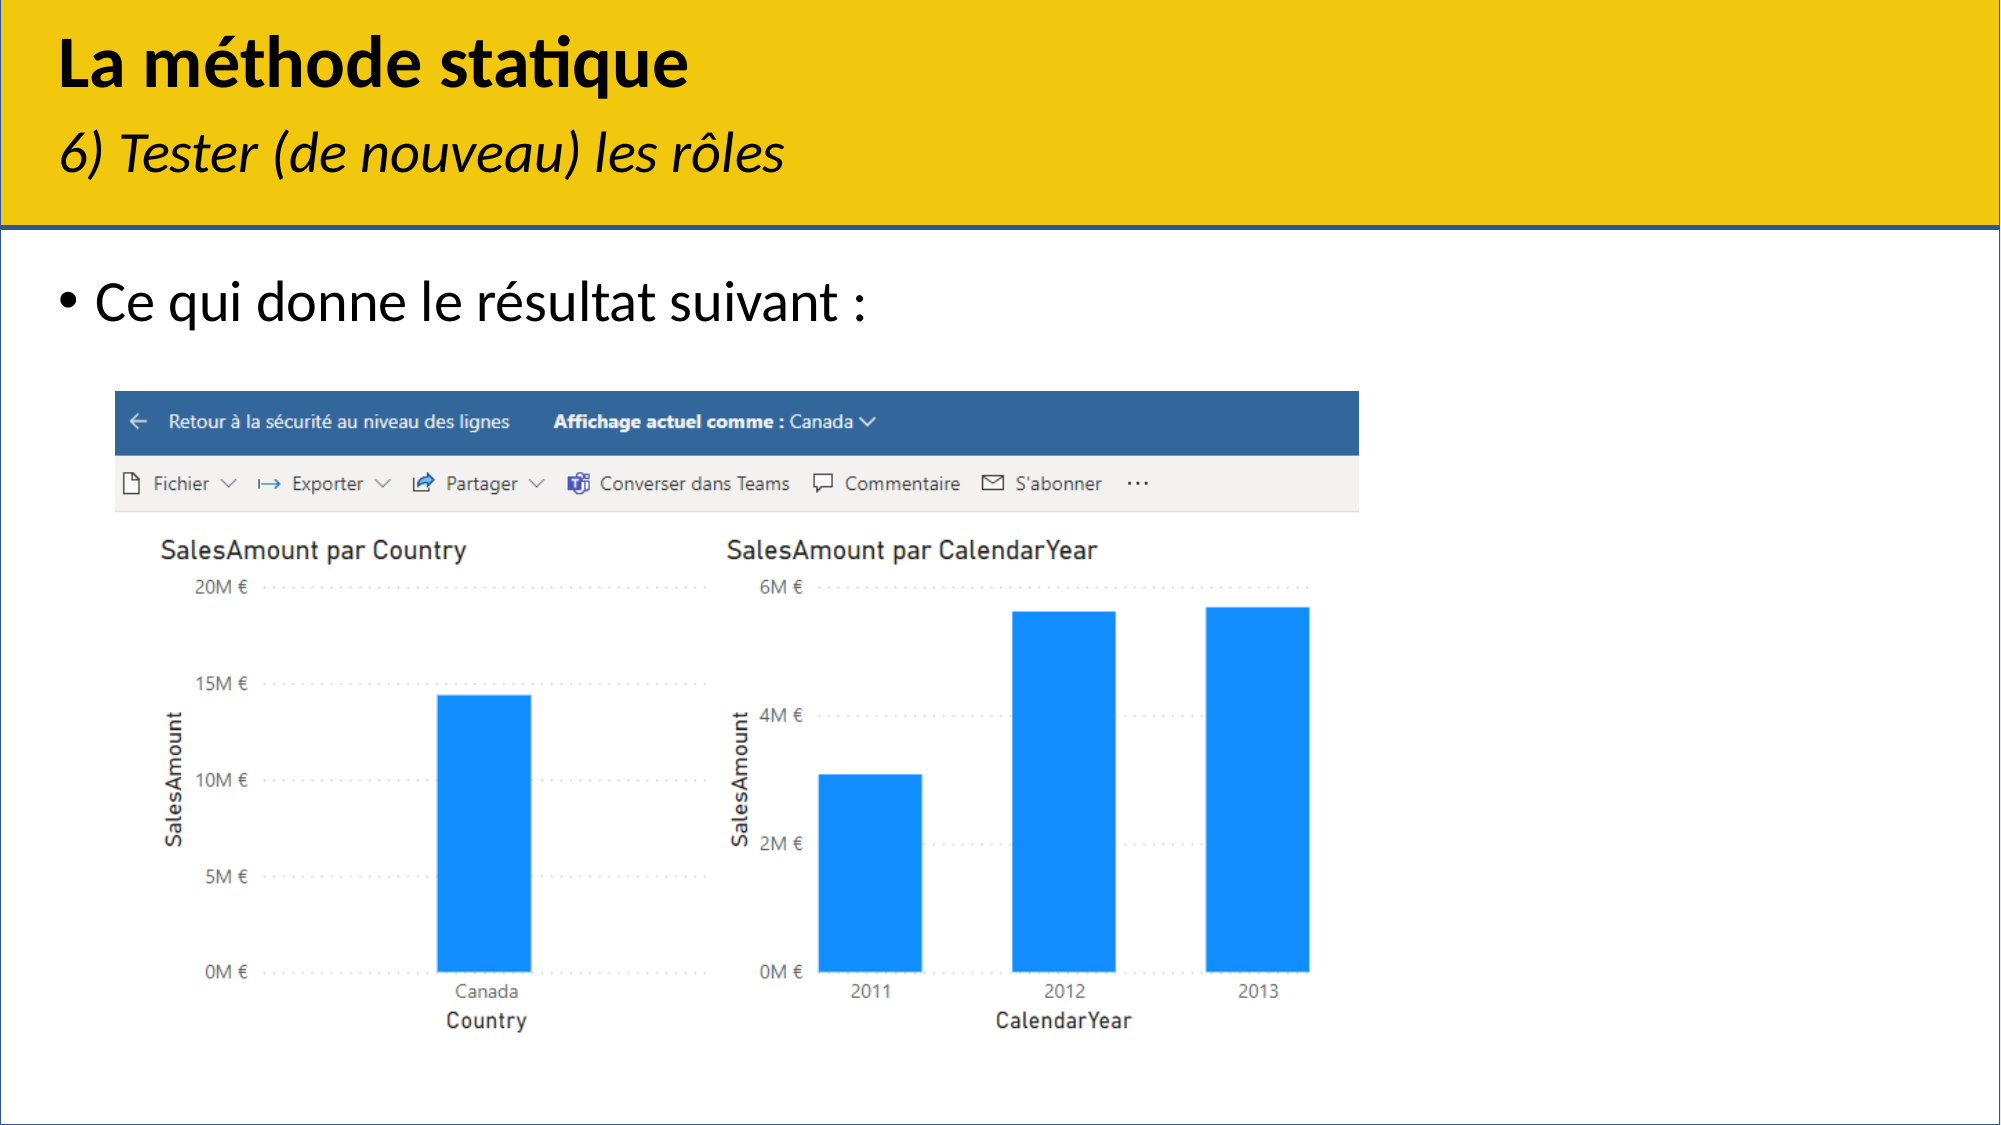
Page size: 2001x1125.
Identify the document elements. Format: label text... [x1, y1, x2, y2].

picture [115, 391, 1359, 1056]
list 6) Tester (de nouveau) les rôles [43, 114, 1680, 193]
title La méthode statique [43, 16, 1940, 112]
list Ce qui donne le résultat suivant : [43, 263, 1940, 1002]
